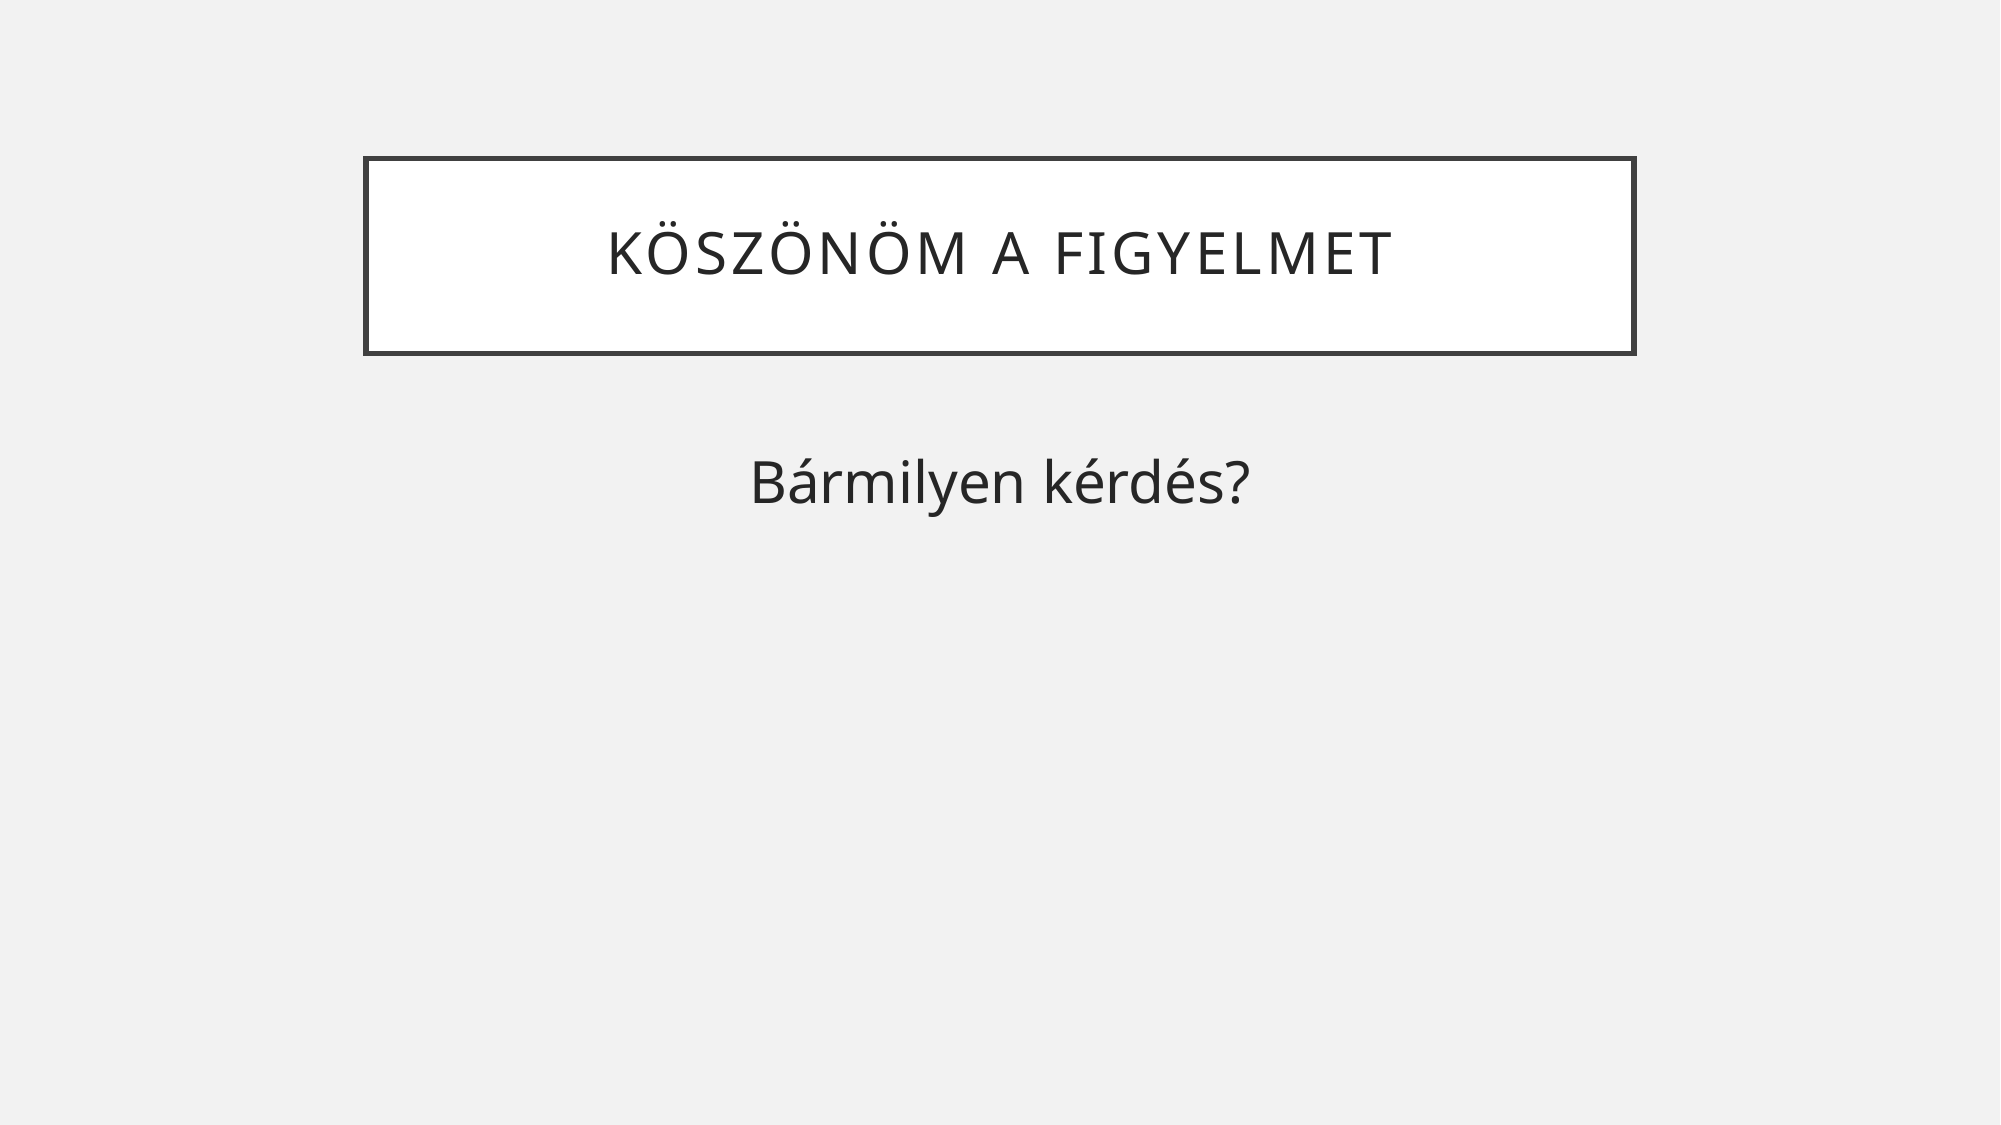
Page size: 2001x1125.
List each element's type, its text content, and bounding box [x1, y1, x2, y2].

list Bármilyen kérdés? [366, 438, 1634, 947]
title Köszönöm a Figyelmet [363, 156, 1637, 356]
